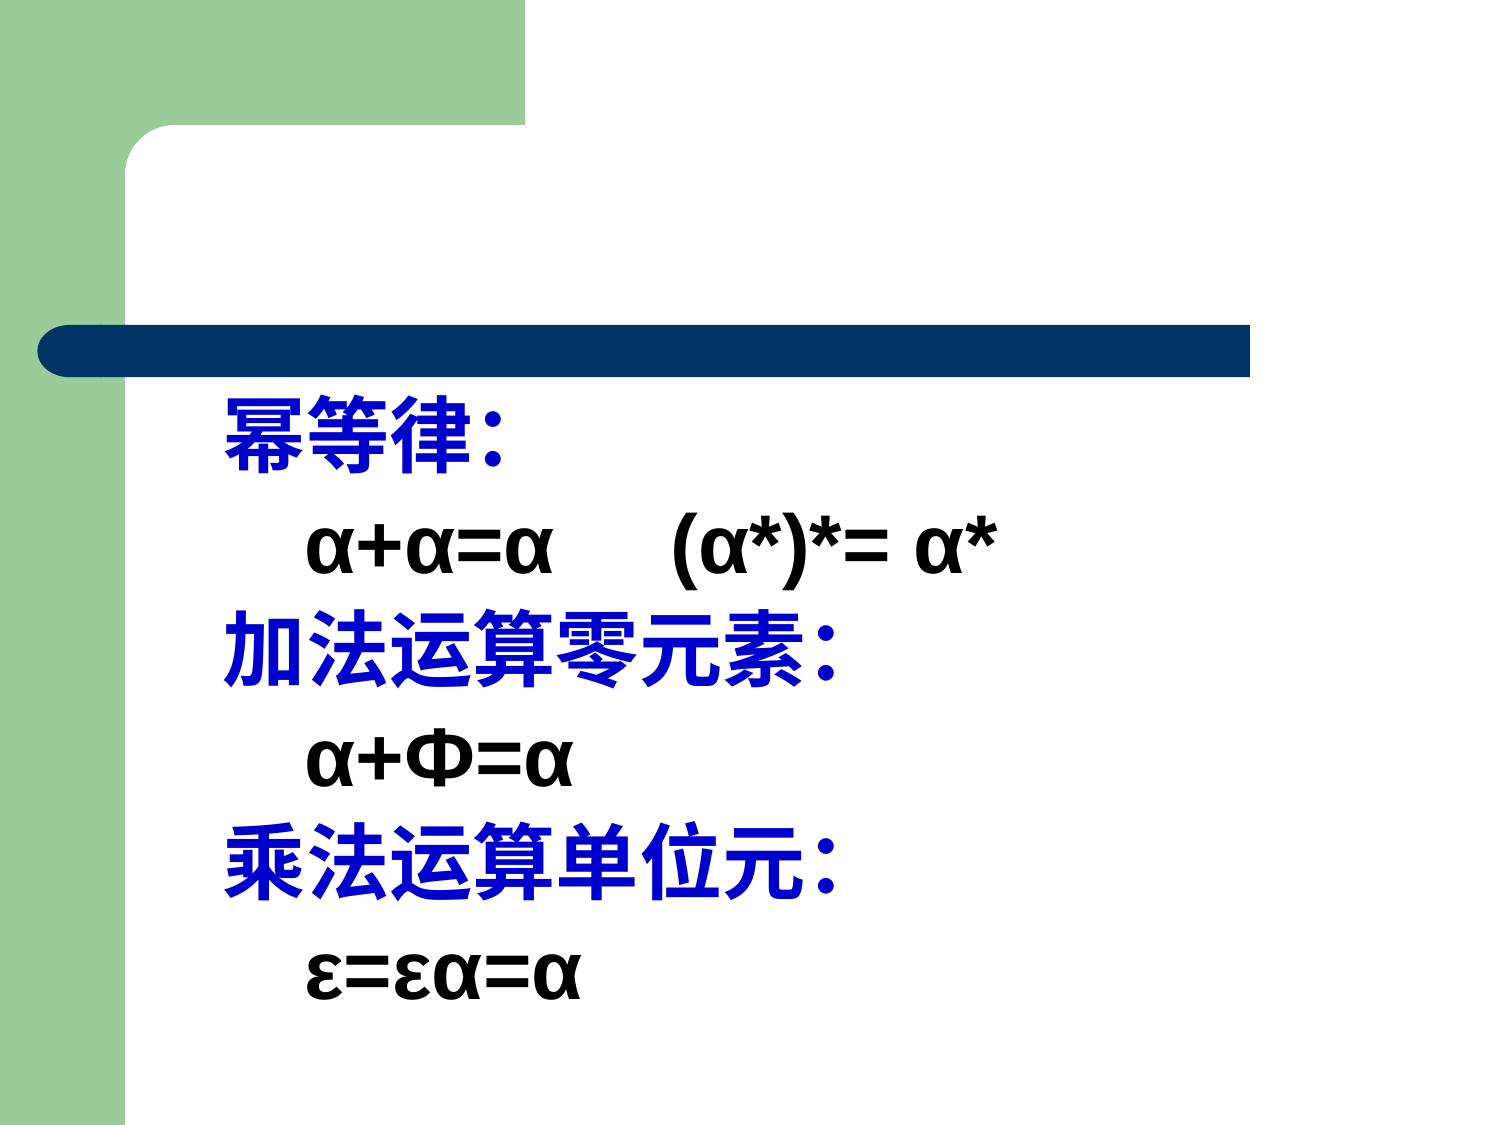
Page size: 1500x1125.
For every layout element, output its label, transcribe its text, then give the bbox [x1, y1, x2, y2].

list 幂等律： α+α=α (α*)*= α* 加法运算零元素： α+Ф=α 乘法运算单位元： ε=εα=α [149, 387, 1463, 1001]
